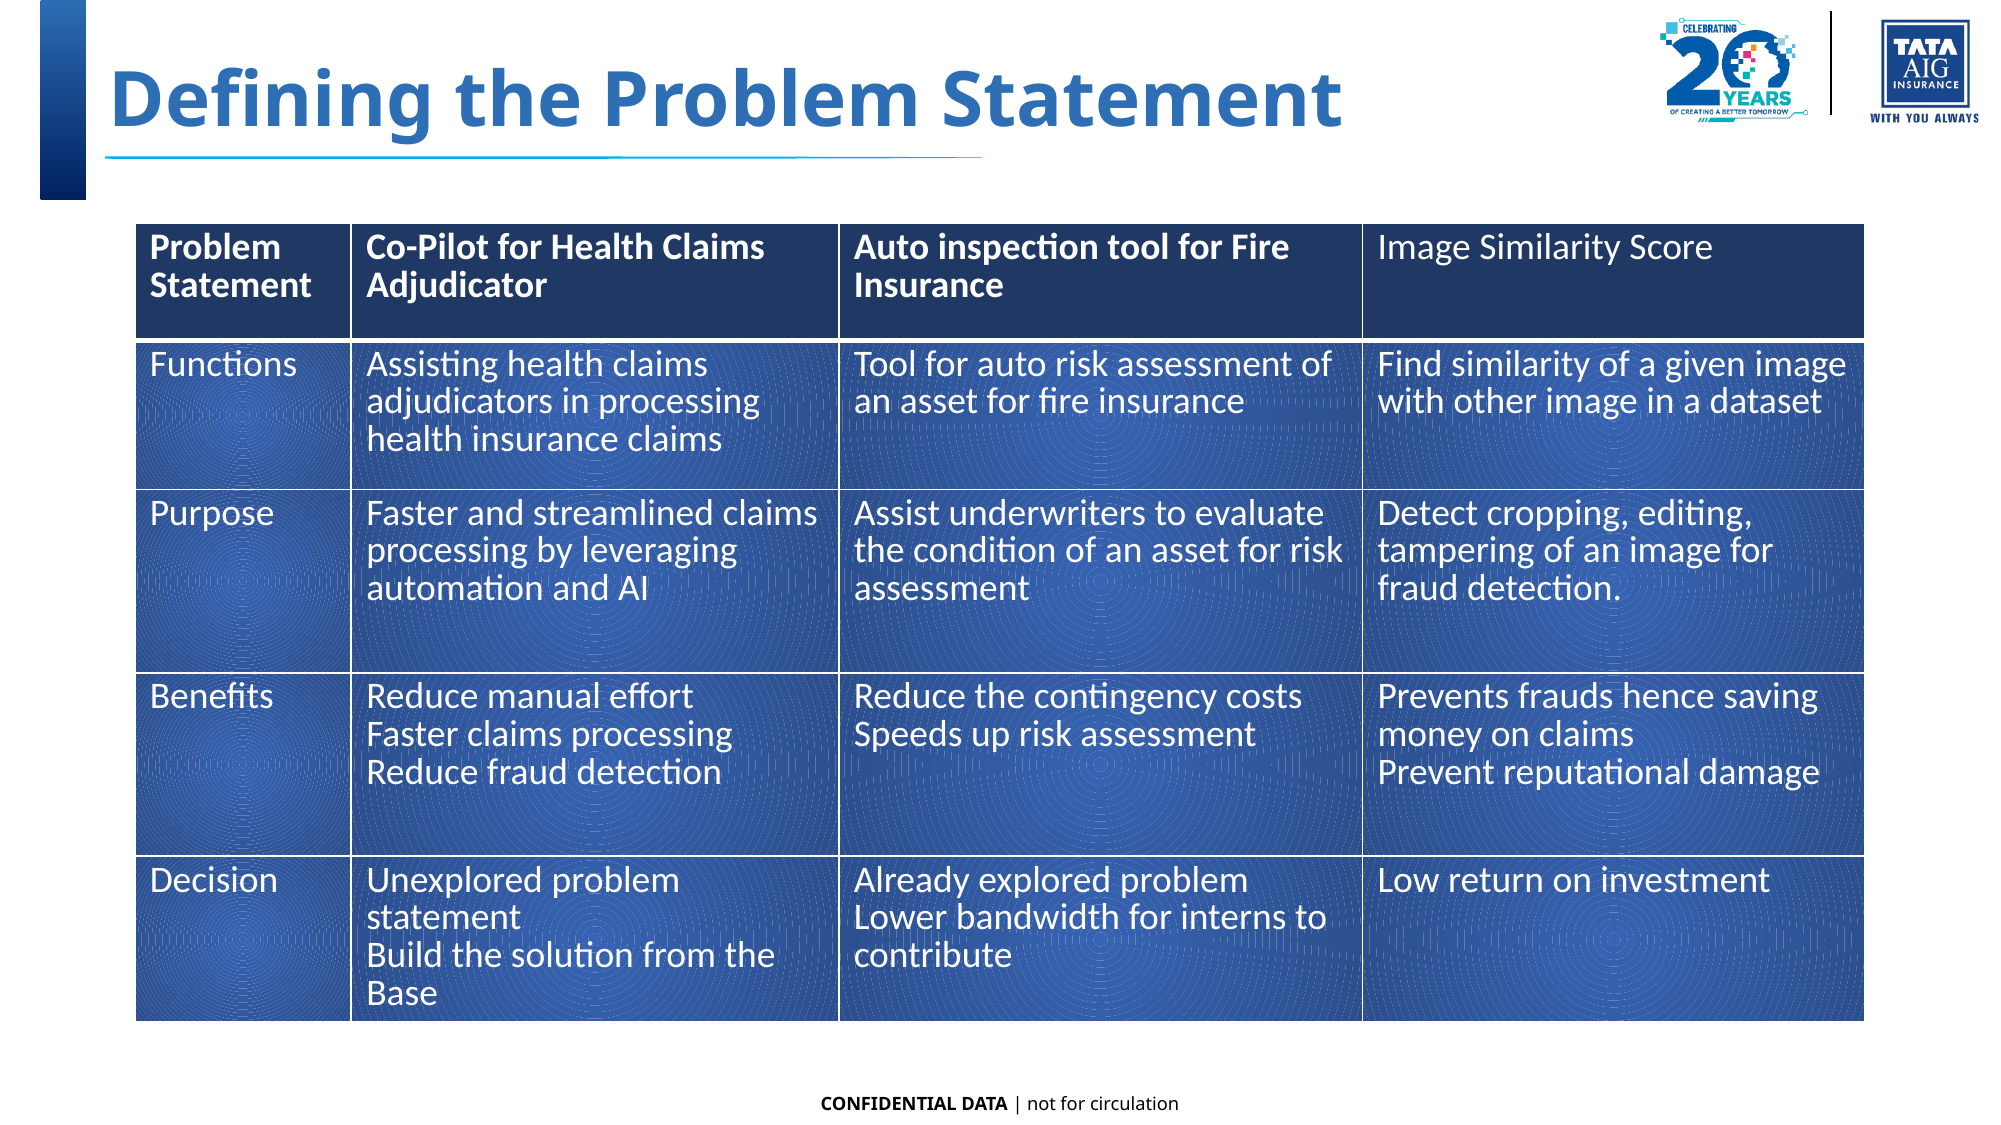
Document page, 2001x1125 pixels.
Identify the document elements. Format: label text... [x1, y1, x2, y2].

table_header Co-Pilot for Health Claims Adjudicator [352, 224, 838, 338]
table_header Problem Statement [136, 224, 350, 338]
table_cell Assist underwriters to evaluate the condition of an asset for risk assessment [840, 490, 1362, 672]
table_cell Reduce the contingency costs Speeds up risk assessment [840, 674, 1362, 855]
table_cell Purpose [136, 490, 350, 672]
picture [1870, 15, 1979, 124]
table_header Image Similarity Score [1363, 224, 1864, 338]
table_cell Faster and streamlined claims processing by leveraging automation and AI [352, 490, 838, 672]
table_cell Find similarity of a given image with other image in a dataset [1363, 343, 1864, 489]
table_cell Reduce manual effort Faster claims processing Reduce fraud detection [352, 674, 838, 855]
table_header Auto inspection tool for Fire Insurance [840, 224, 1362, 338]
table_cell Low return on investment [1363, 857, 1864, 1021]
title Defining the Problem Statement [93, 45, 1646, 159]
table_cell Tool for auto risk assessment of an asset for fire insurance [840, 343, 1362, 489]
table_cell Benefits [136, 674, 350, 855]
table_cell Functions [136, 343, 350, 489]
table_cell Prevents frauds hence saving money on claims Prevent reputational damage [1363, 674, 1864, 855]
picture [1645, 0, 1823, 143]
table_cell Detect cropping, editing, tampering of an image for fraud detection. [1363, 490, 1864, 672]
table_cell Unexplored problem statement Build the solution from the Base [352, 857, 838, 1021]
table_cell Already explored problem Lower bandwidth for interns to contribute [840, 857, 1362, 1021]
table_cell Decision [136, 857, 350, 1021]
table_cell Assisting health claims adjudicators in processing health insurance claims [352, 343, 838, 489]
